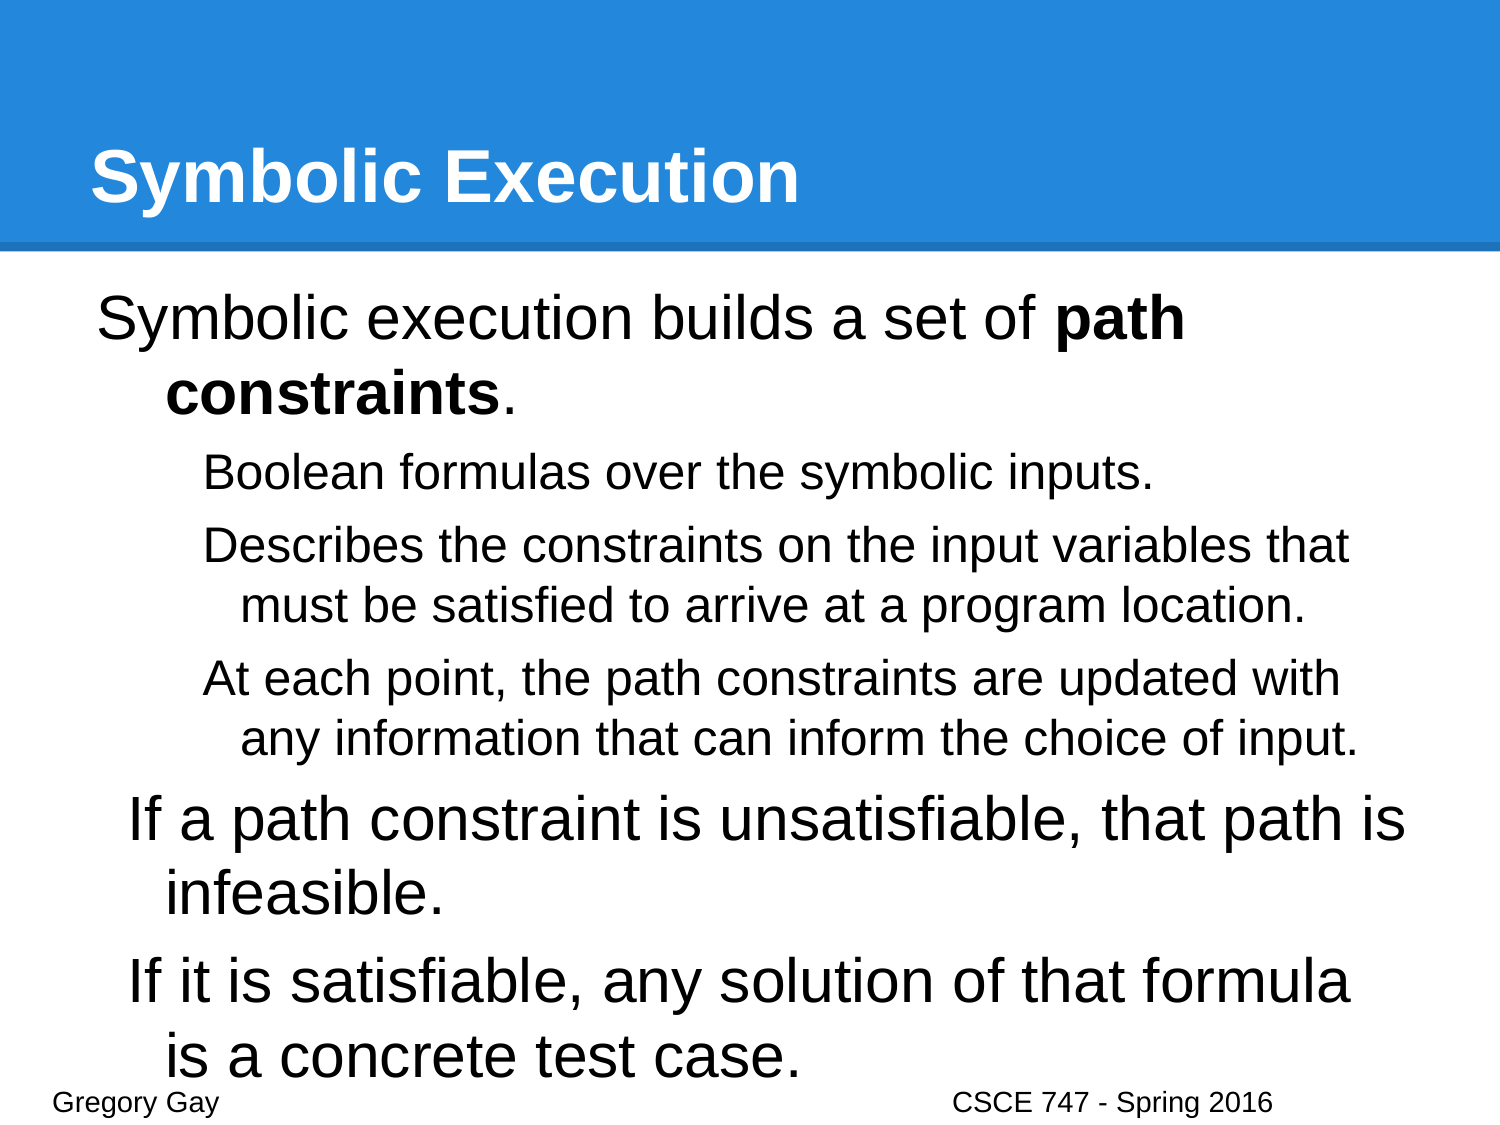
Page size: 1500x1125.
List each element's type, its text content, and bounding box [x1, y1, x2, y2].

list Symbolic execution builds a set of path constraints. Boolean formulas over the symbolic inputs. Describes the constraints on the input variables that must be satisfied to arrive at a program location. At each point, the path constraints are updated with any information that can inform the choice of input. If a path constraint is unsatisfiable, that path is infeasible. If it is satisfiable, any solution of that formula is a concrete test case. [75, 262, 1425, 1068]
title Symbolic Execution [75, 45, 1425, 233]
text_box Gregory Gay CSCE 747 - Spring 2016 27 [37, 1068, 1463, 1114]
